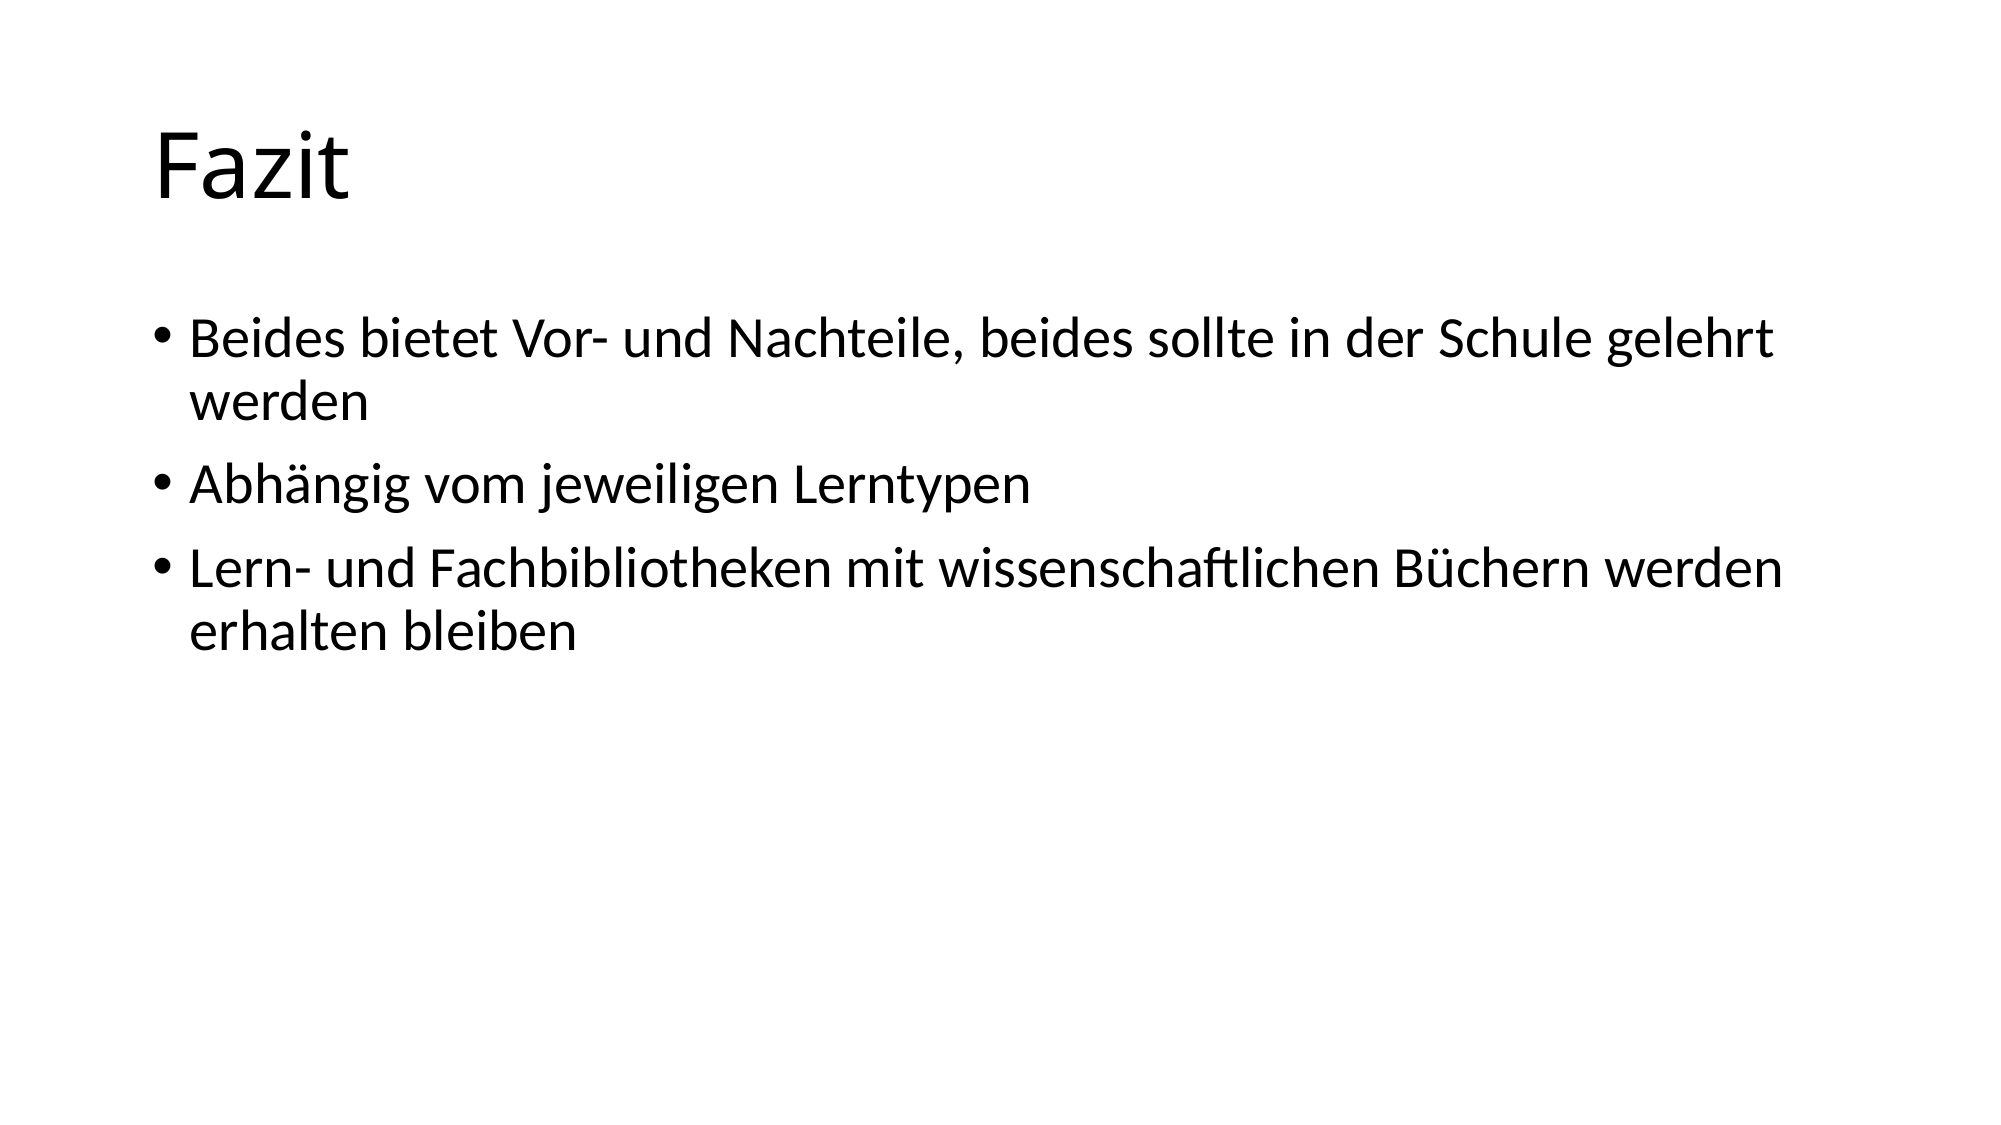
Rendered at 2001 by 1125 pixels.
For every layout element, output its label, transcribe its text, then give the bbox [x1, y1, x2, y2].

list Beides bietet Vor- und Nachteile, beides sollte in der Schule gelehrt werden Abhängig vom jeweiligen Lerntypen Lern- und Fachbibliotheken mit wissenschaftlichen Büchern werden erhalten bleiben [137, 299, 1863, 1014]
title Fazit [137, 59, 1863, 278]
